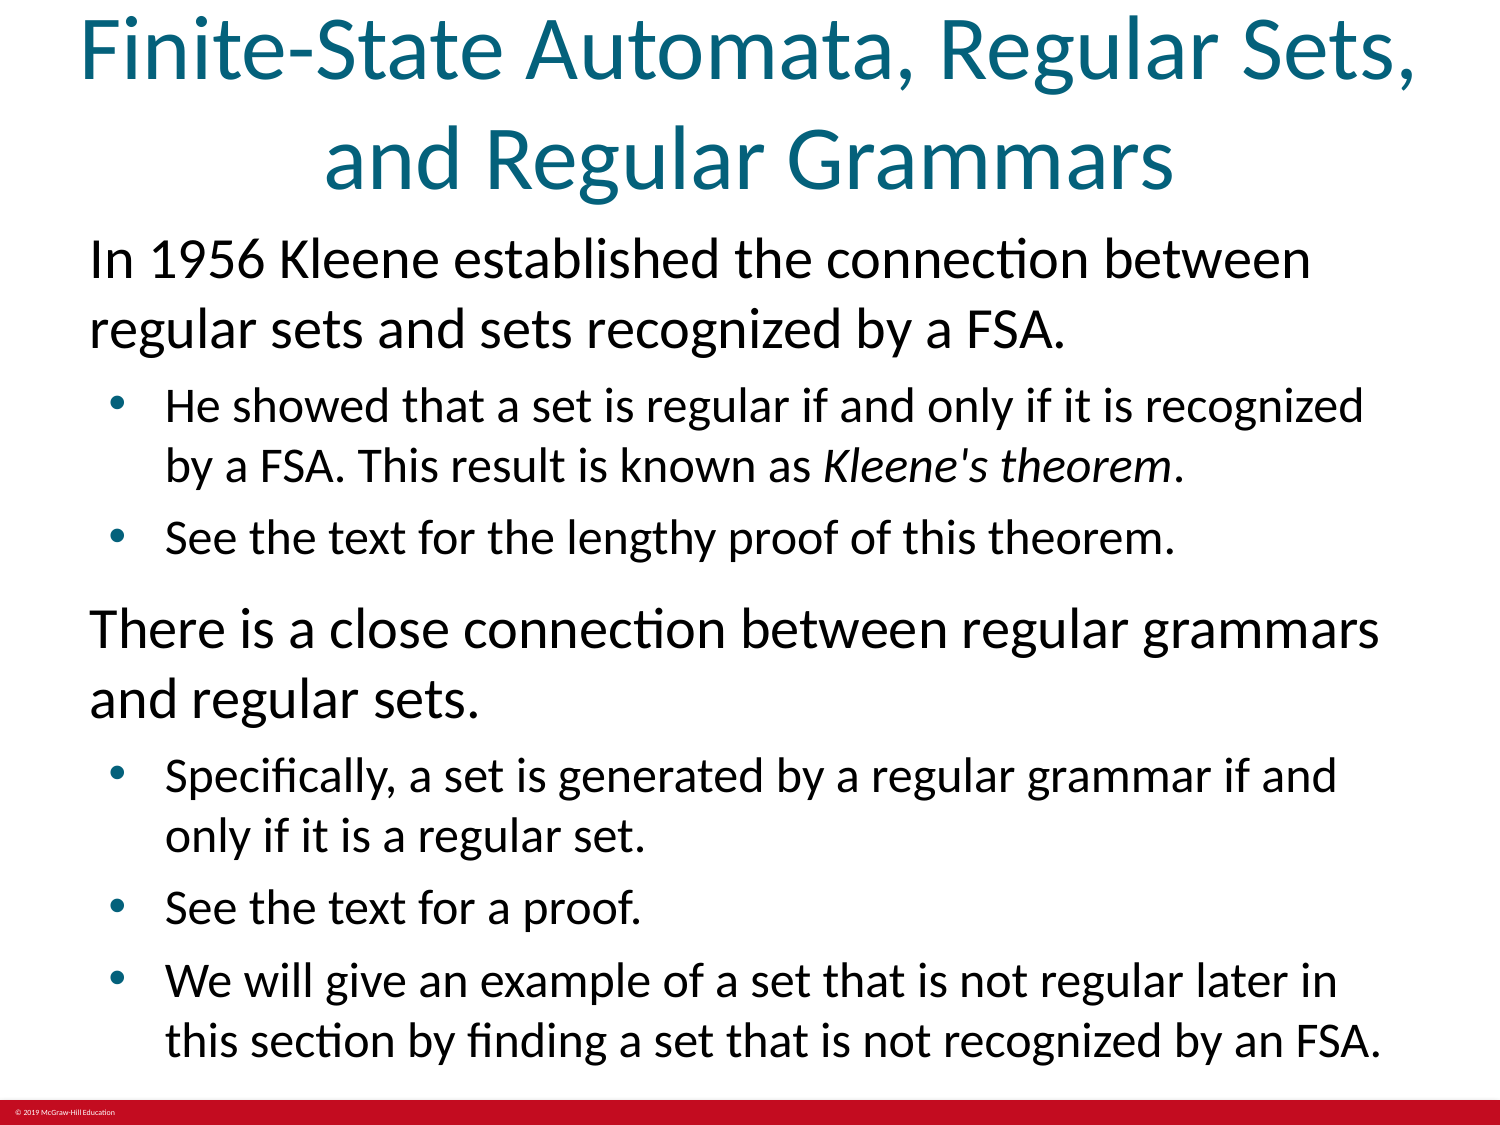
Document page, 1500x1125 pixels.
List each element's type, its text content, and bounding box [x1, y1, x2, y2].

title Finite-State Automata, Regular Sets, and Regular Grammars [0, 0, 1500, 195]
list In 1956 Kleene established the connection between regular sets and sets recognized by a FSA. He showed that a set is regular if and only if it is recognized by a FSA. This result is known as Kleene's theorem. See the text for the lengthy proof of this theorem. There is a close connection between regular grammars and regular sets. Specifically, a set is generated by a regular grammar if and only if it is a regular set. See the text for a proof. We will give an example of a set that is not regular later in this section by finding a set that is not recognized by an FSA. [75, 212, 1425, 1075]
